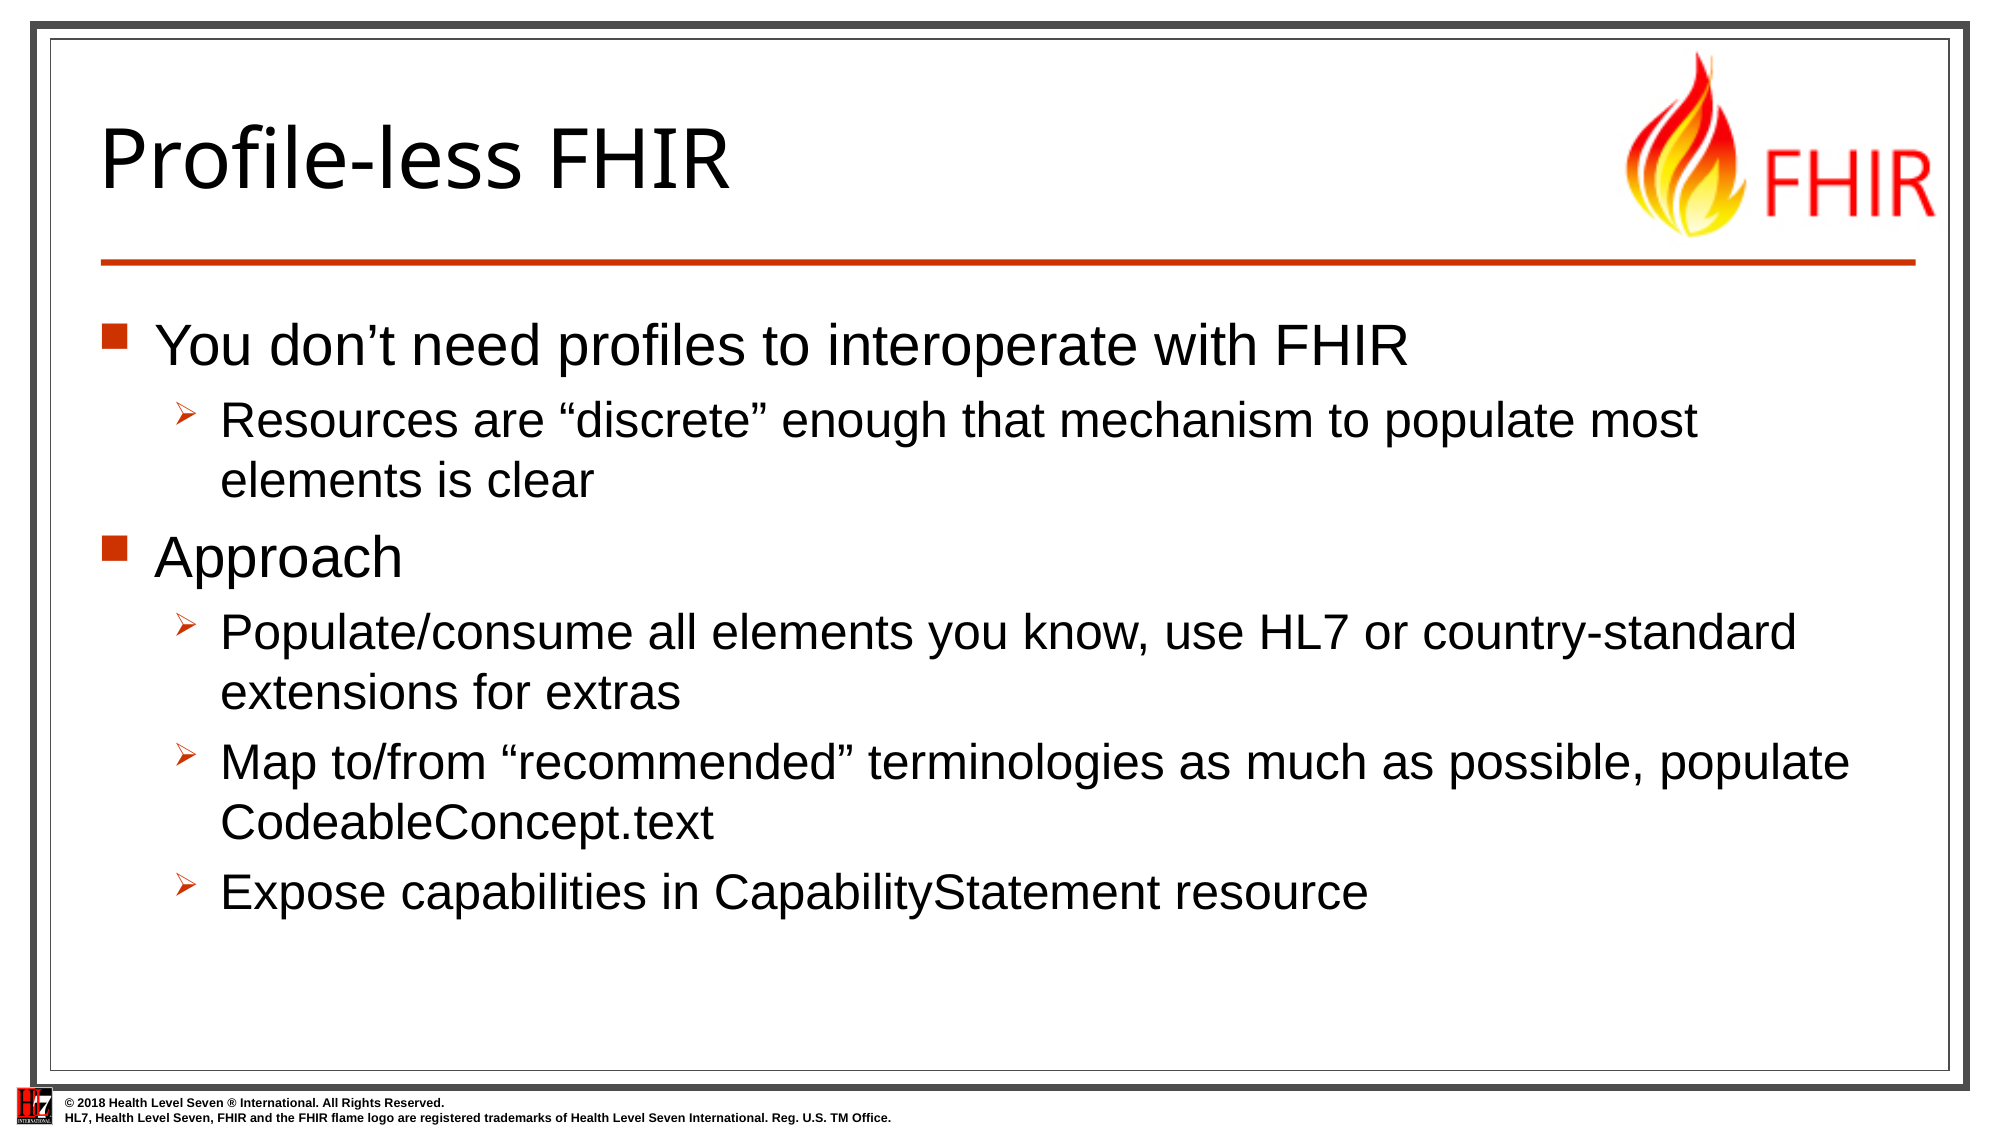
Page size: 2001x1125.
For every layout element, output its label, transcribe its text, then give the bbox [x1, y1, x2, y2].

title Profile-less FHIR [83, 77, 1614, 213]
picture [16, 1087, 53, 1125]
picture [1613, 41, 1948, 247]
list You don’t need profiles to interoperate with FHIR Resources are “discrete” enough that mechanism to populate most elements is clear Approach Populate/consume all elements you know, use HL7 or country-standard extensions for extras Map to/from “recommended” terminologies as much as possible, populate CodeableConcept.text Expose capabilities in CapabilityStatement resource [83, 299, 1917, 1026]
